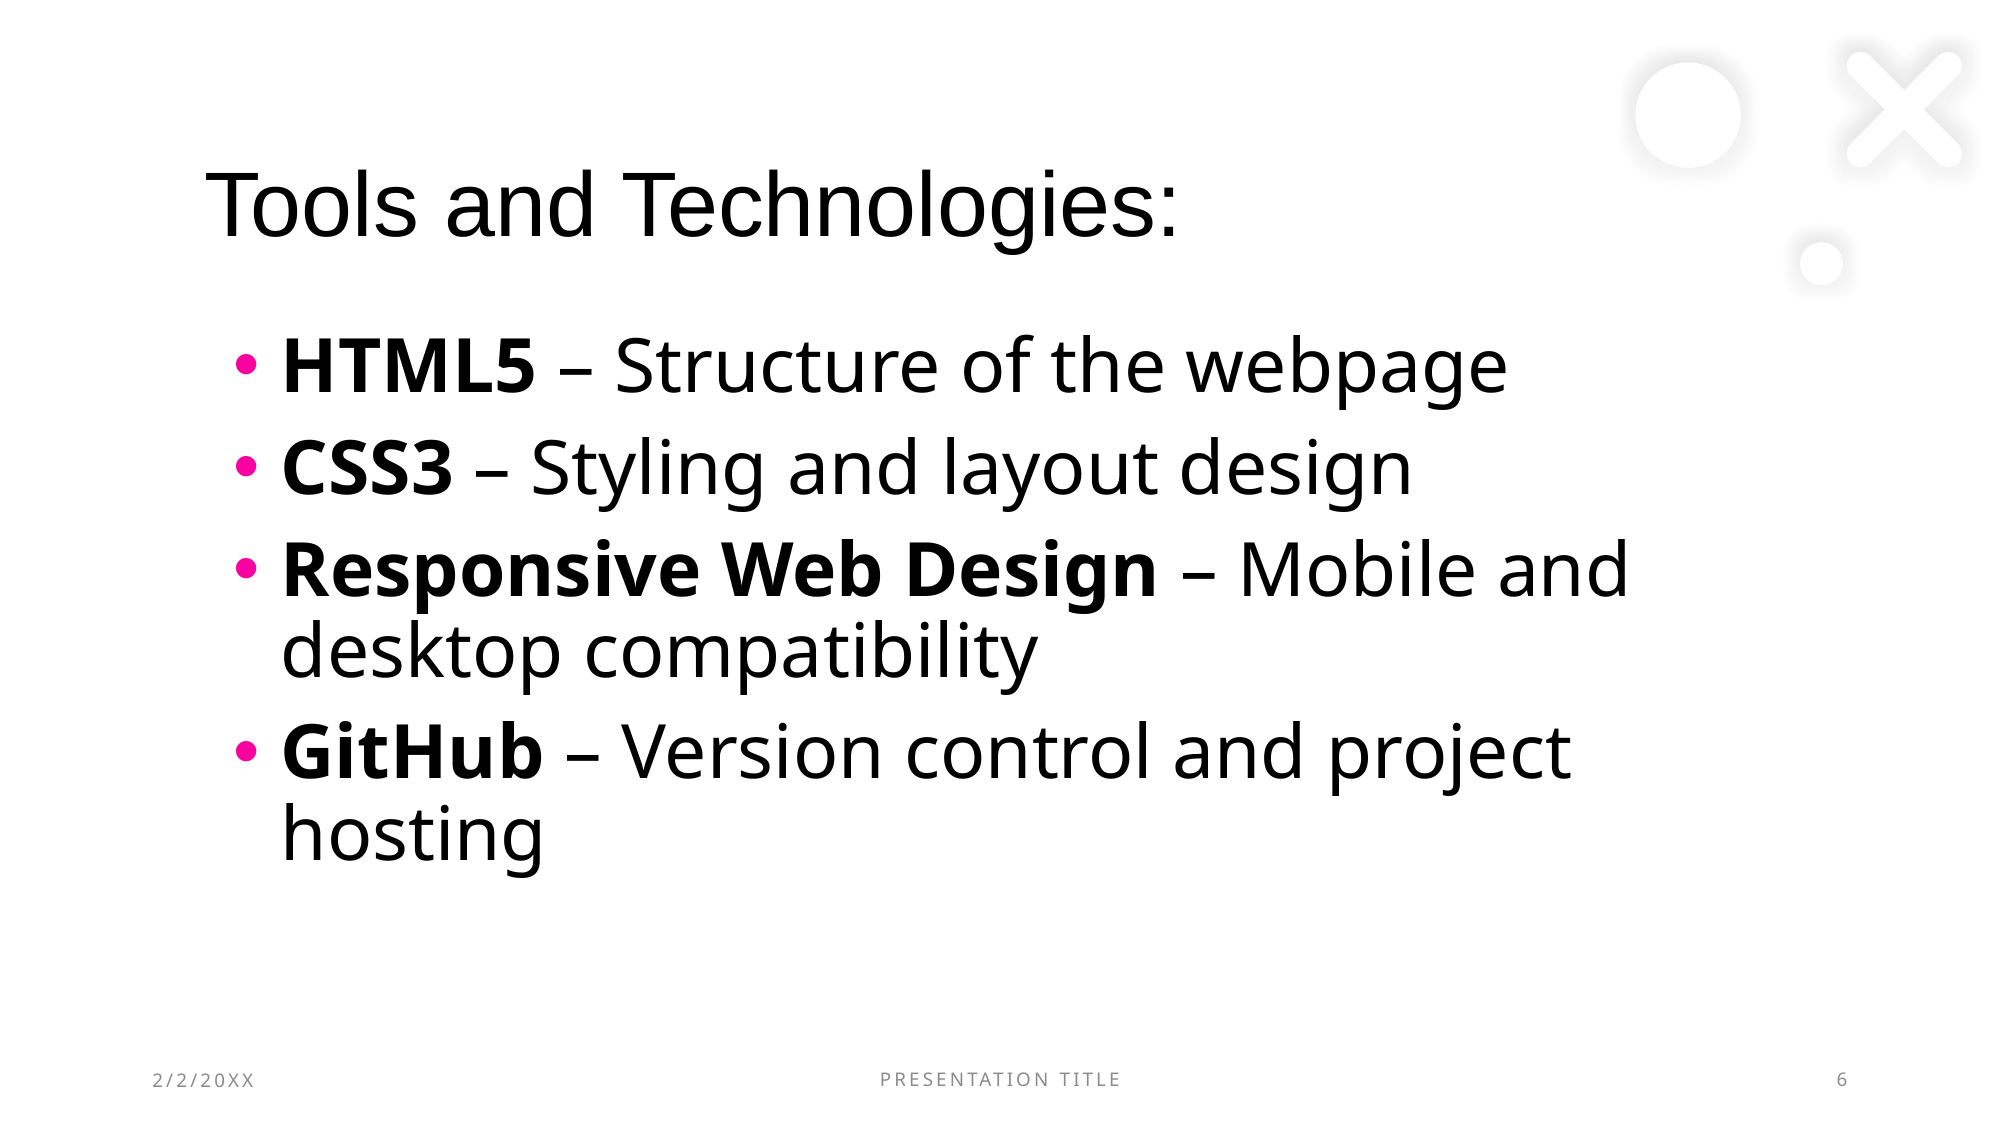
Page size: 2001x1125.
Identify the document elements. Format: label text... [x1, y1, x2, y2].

slide_number 6 [1412, 1050, 1863, 1110]
title Tools and Technologies: [134, 92, 1254, 321]
footer PRESENTATION TITLE [662, 1050, 1338, 1110]
list HTML5 – Structure of the webpage CSS3 – Styling and layout design Responsive Web Design – Mobile and desktop compatibility GitHub – Version control and project hosting [219, 320, 1781, 985]
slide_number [137, 1050, 588, 1110]
